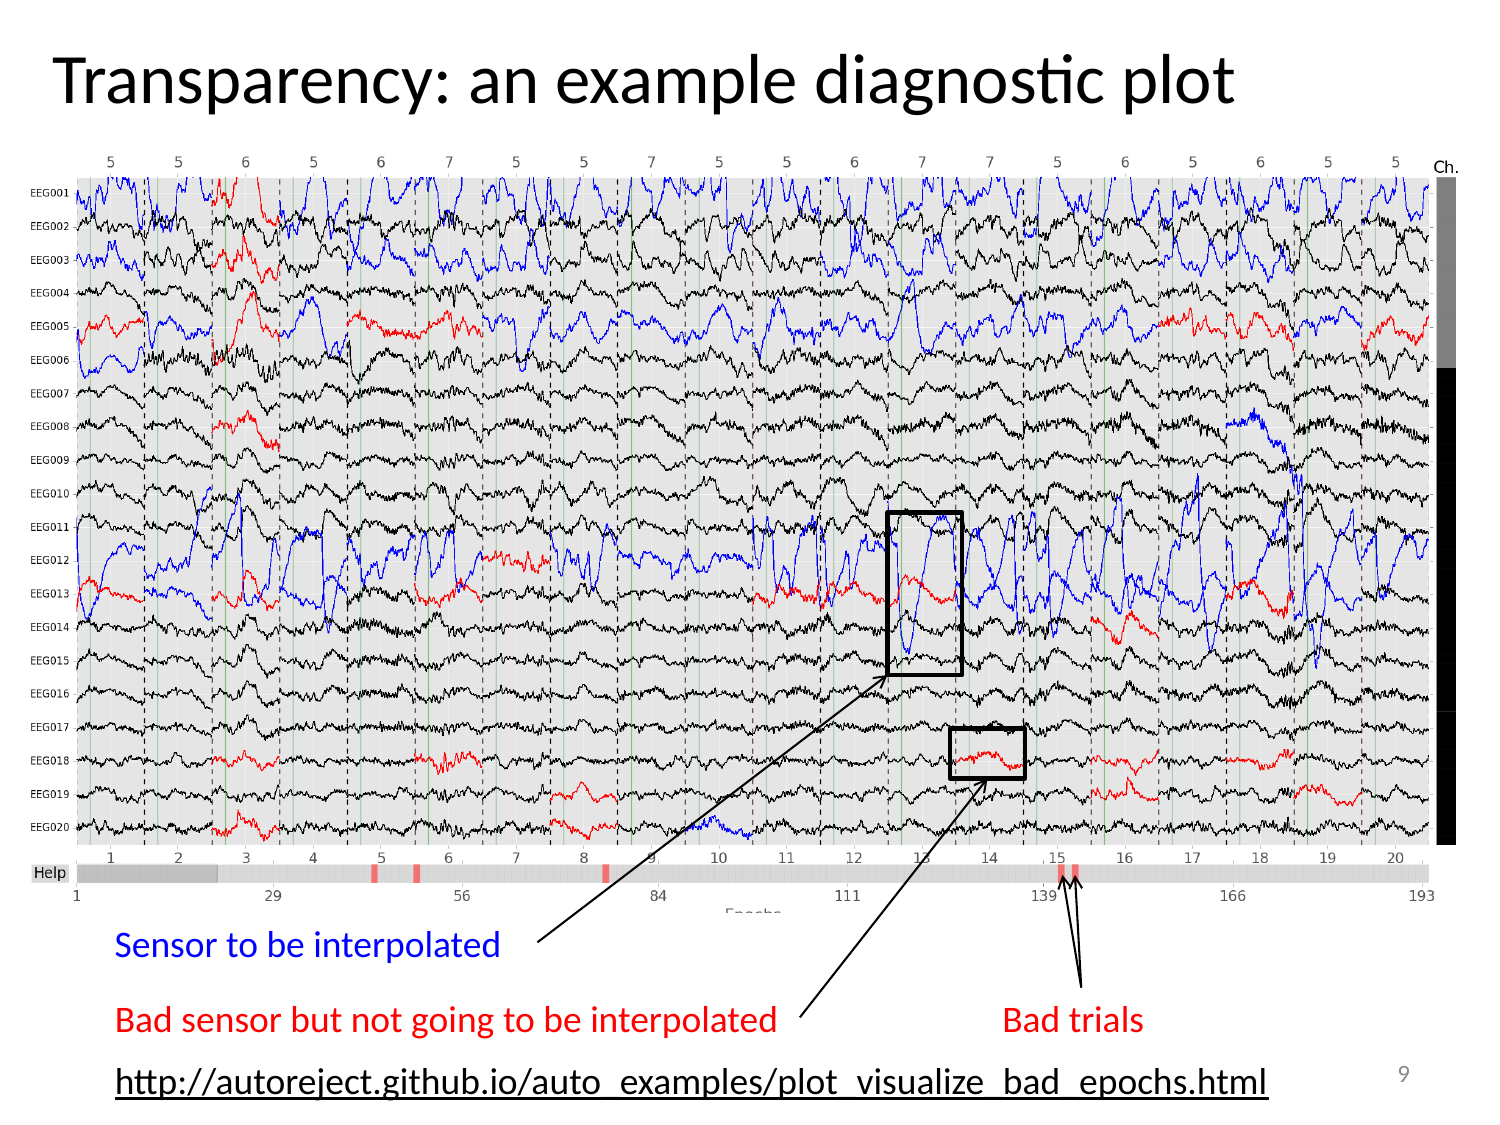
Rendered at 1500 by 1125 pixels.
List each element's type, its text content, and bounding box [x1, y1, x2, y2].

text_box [99, 512, 963, 727]
picture [0, 149, 1463, 913]
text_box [987, 874, 1176, 1049]
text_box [99, 728, 1026, 1049]
slide_number 9 [1179, 1042, 1425, 1103]
text_box Transparency: an example diagnostic plot [37, 24, 1300, 125]
text_box http://autoreject.github.io/auto_examples/plot_visualize_bad_epochs.html [99, 1049, 1413, 1110]
